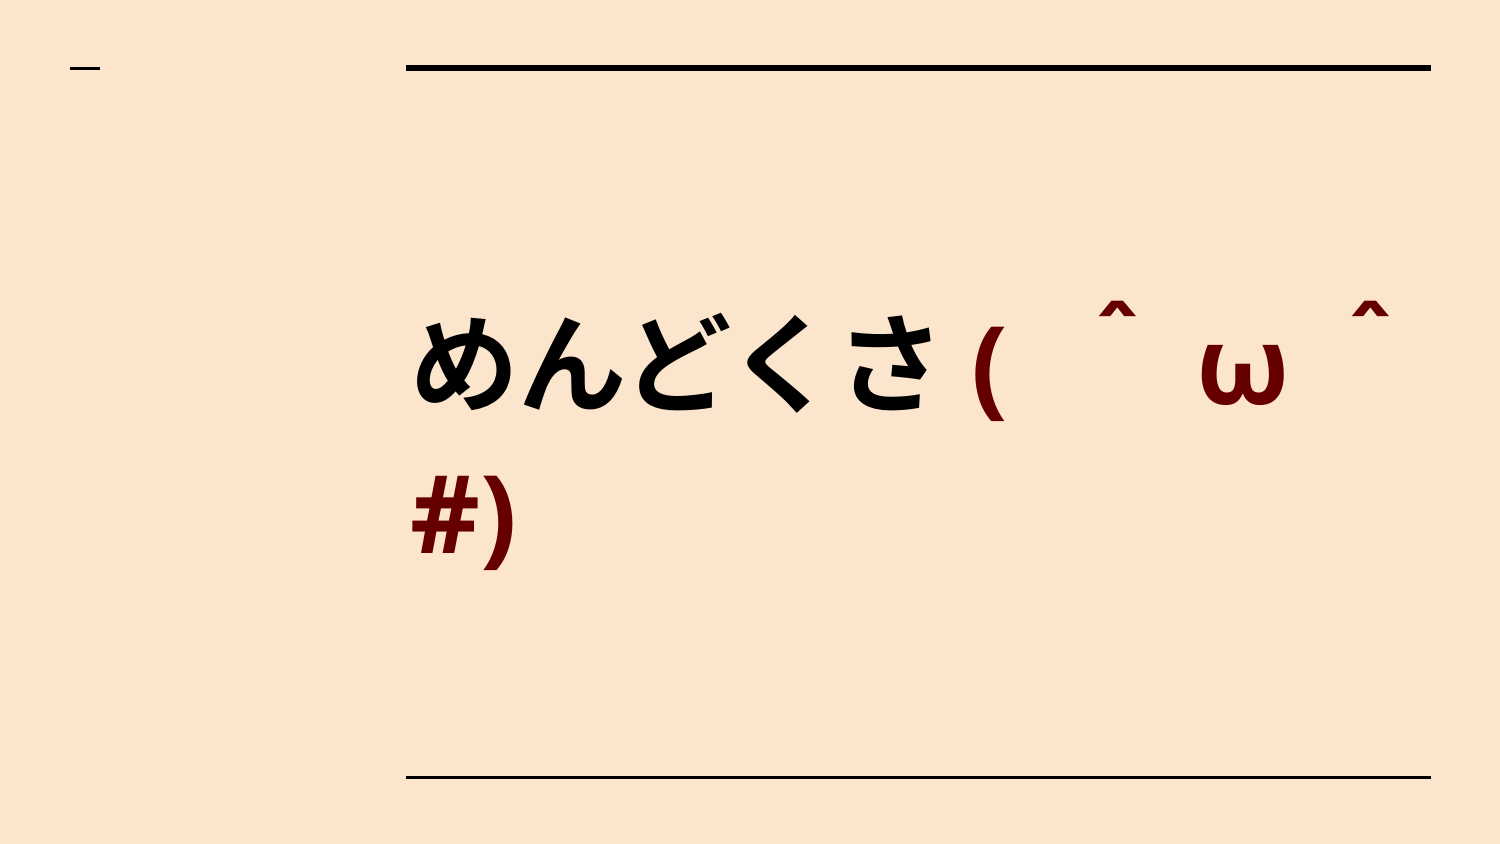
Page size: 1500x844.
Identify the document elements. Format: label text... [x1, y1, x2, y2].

list めんどくさ( ＾ω＾ #) [395, 261, 1500, 755]
